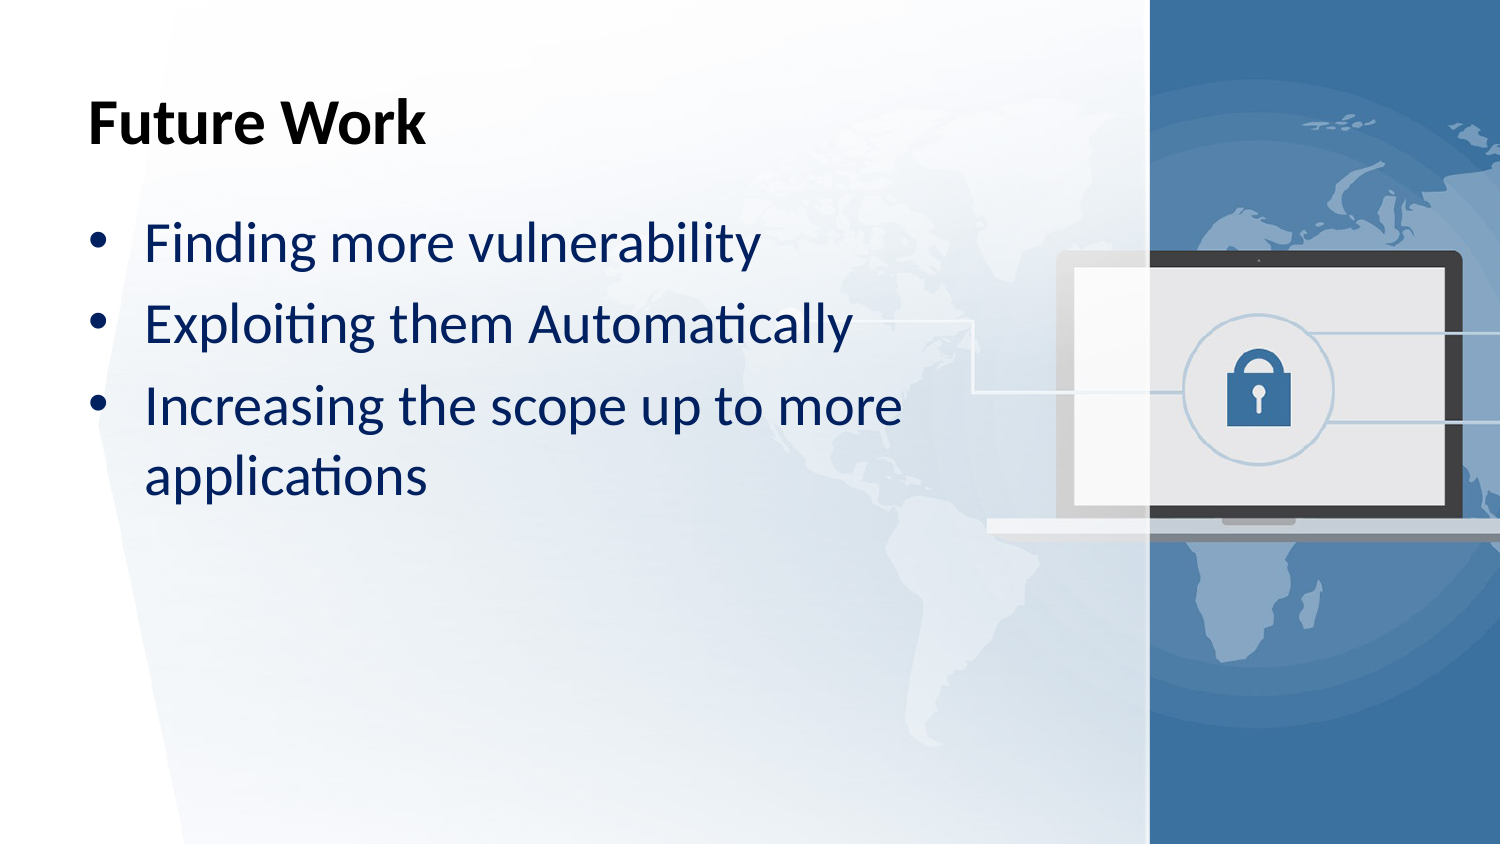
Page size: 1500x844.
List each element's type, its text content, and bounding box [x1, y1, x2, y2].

title Future Work [73, 71, 1051, 165]
list Finding more vulnerability Exploiting them Automatically Increasing the scope up to more applications [73, 196, 1051, 773]
picture [0, 0, 1500, 844]
